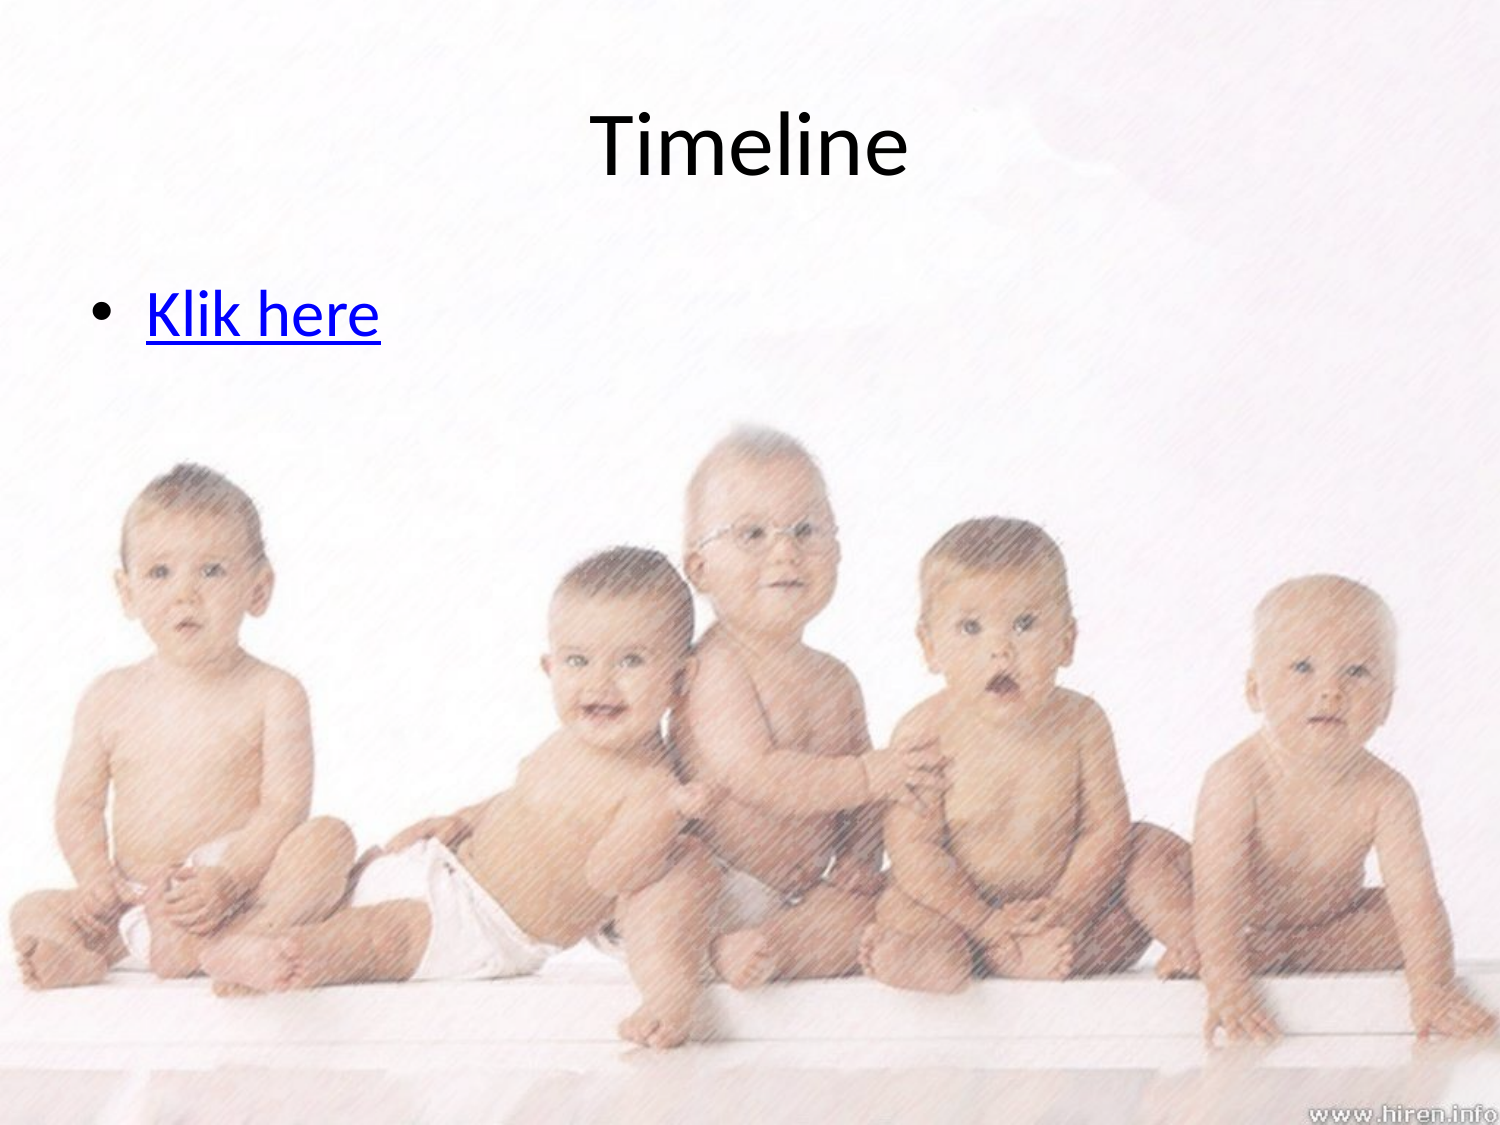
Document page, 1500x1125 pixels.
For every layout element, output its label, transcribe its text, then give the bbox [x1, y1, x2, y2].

title Timeline [75, 45, 1425, 233]
list Klik here [75, 262, 1425, 1005]
